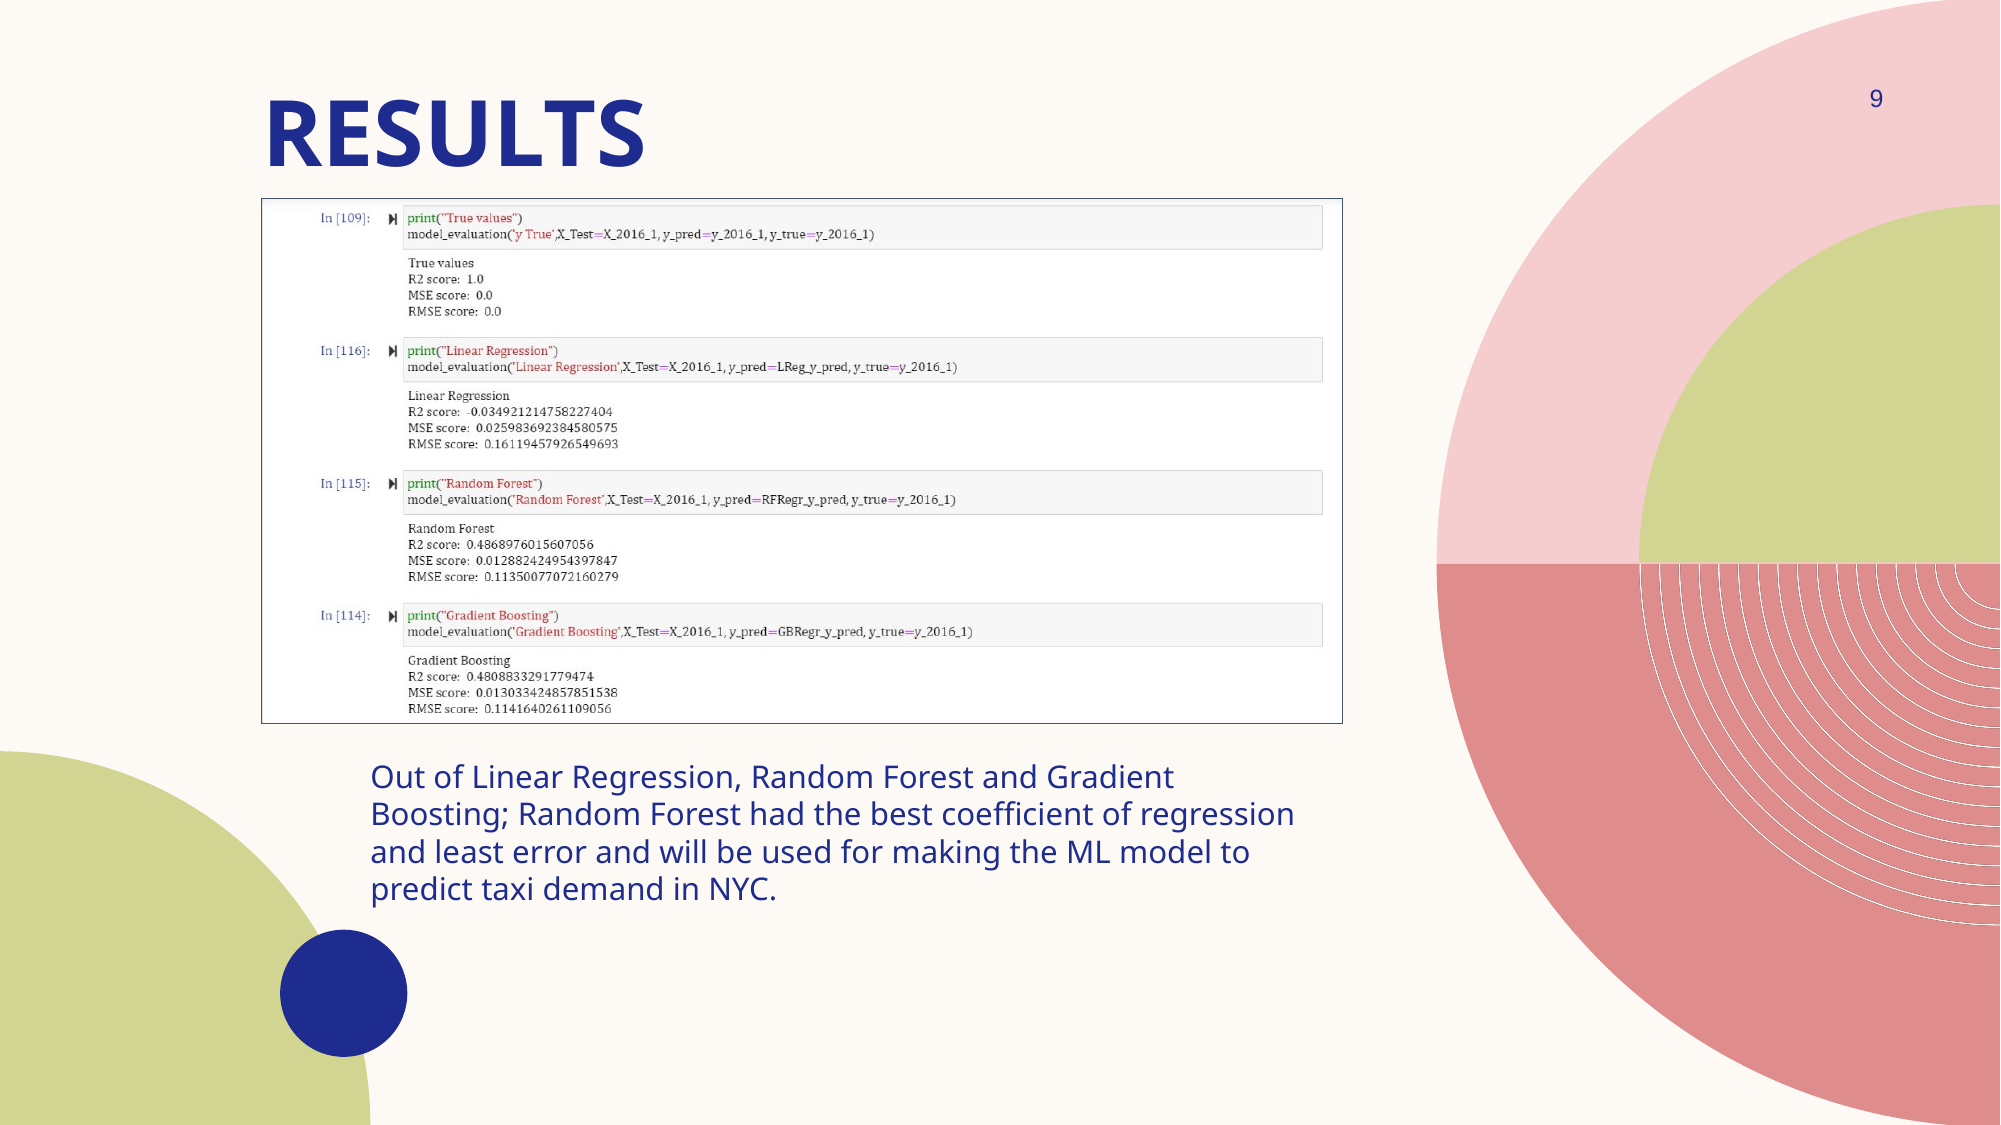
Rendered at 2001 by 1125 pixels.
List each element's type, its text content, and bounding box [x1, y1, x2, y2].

list Out of Linear Regression, Random Forest and Gradient Boosting; Random Forest had the best coefficient of regression and least error and will be used for making the ML model to predict taxi demand in NYC. [355, 749, 1320, 927]
picture [261, 198, 1343, 724]
slide_number 9 [1795, 75, 1958, 120]
title RESULTS [247, 67, 1358, 194]
picture [1639, 564, 2000, 926]
